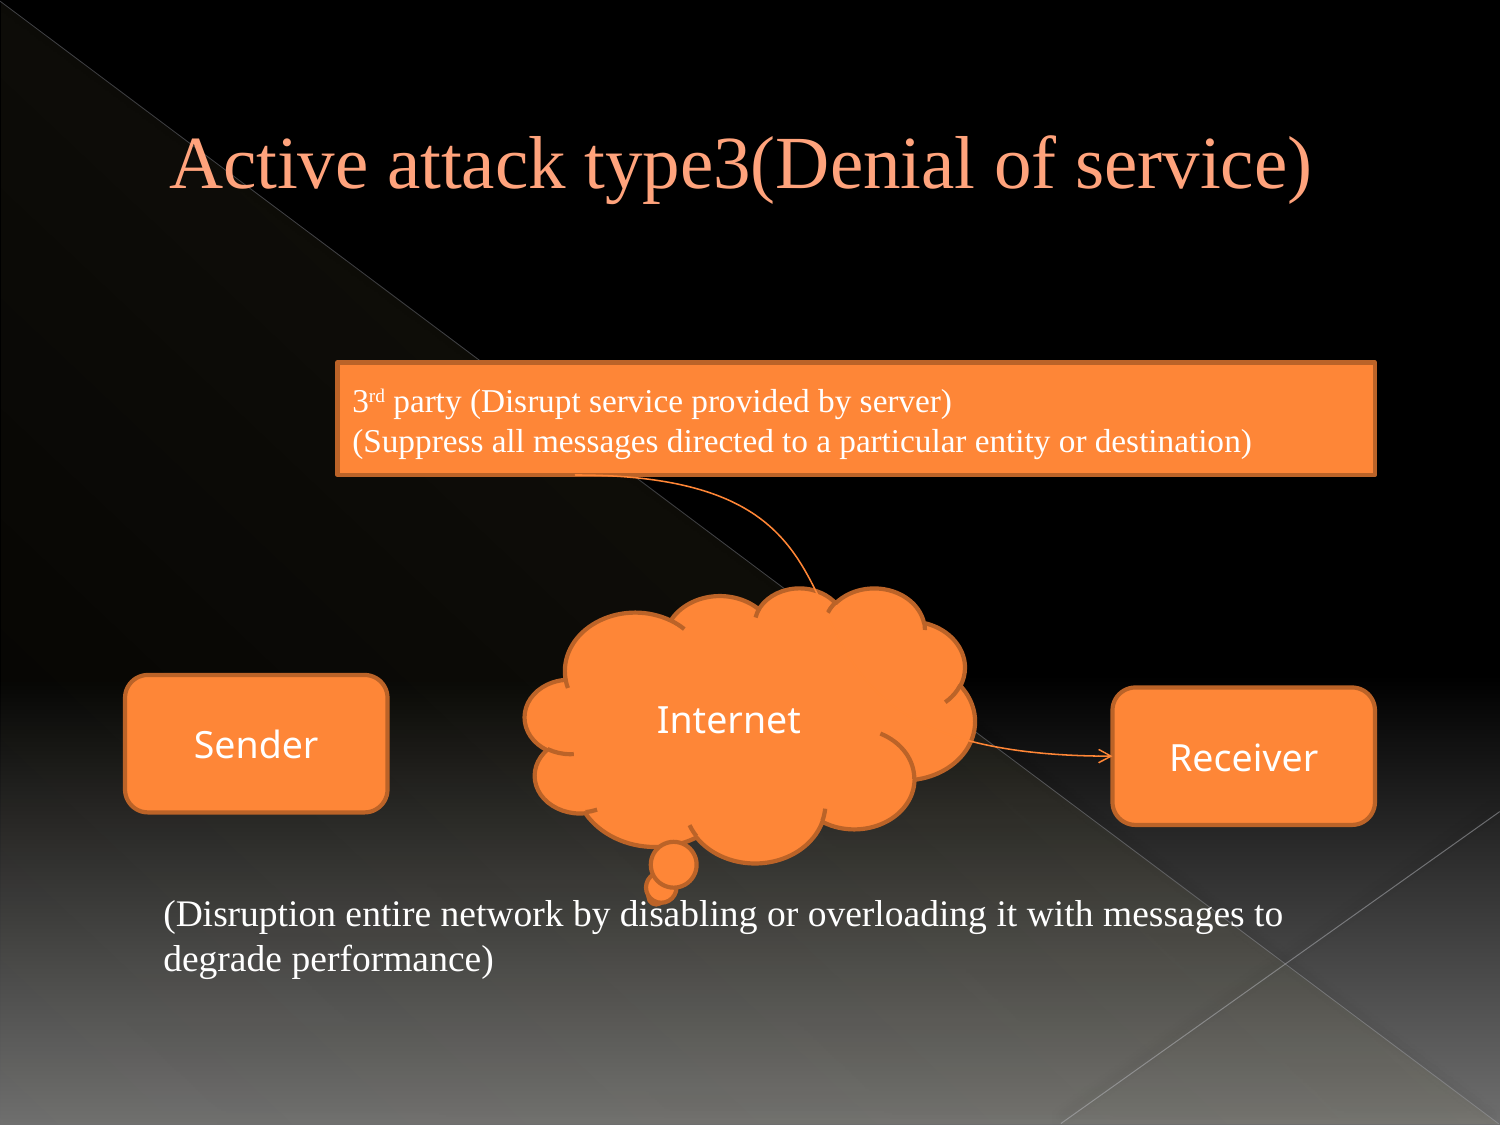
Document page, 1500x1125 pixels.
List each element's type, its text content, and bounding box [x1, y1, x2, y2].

text_box Internet [522, 656, 963, 907]
text_box Sender [122, 672, 390, 815]
list (Disruption entire network by disabling or overloading it with messages to degrade performance) [75, 308, 1425, 1059]
text_box Receiver [1110, 685, 1378, 828]
title Active attack type3(Denial of service) [75, 43, 1425, 274]
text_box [574, 474, 1113, 757]
text_box 3rd party (Disrupt service provided by server) (Suppress all messages directed to a particular entity or destination) [335, 360, 1377, 477]
